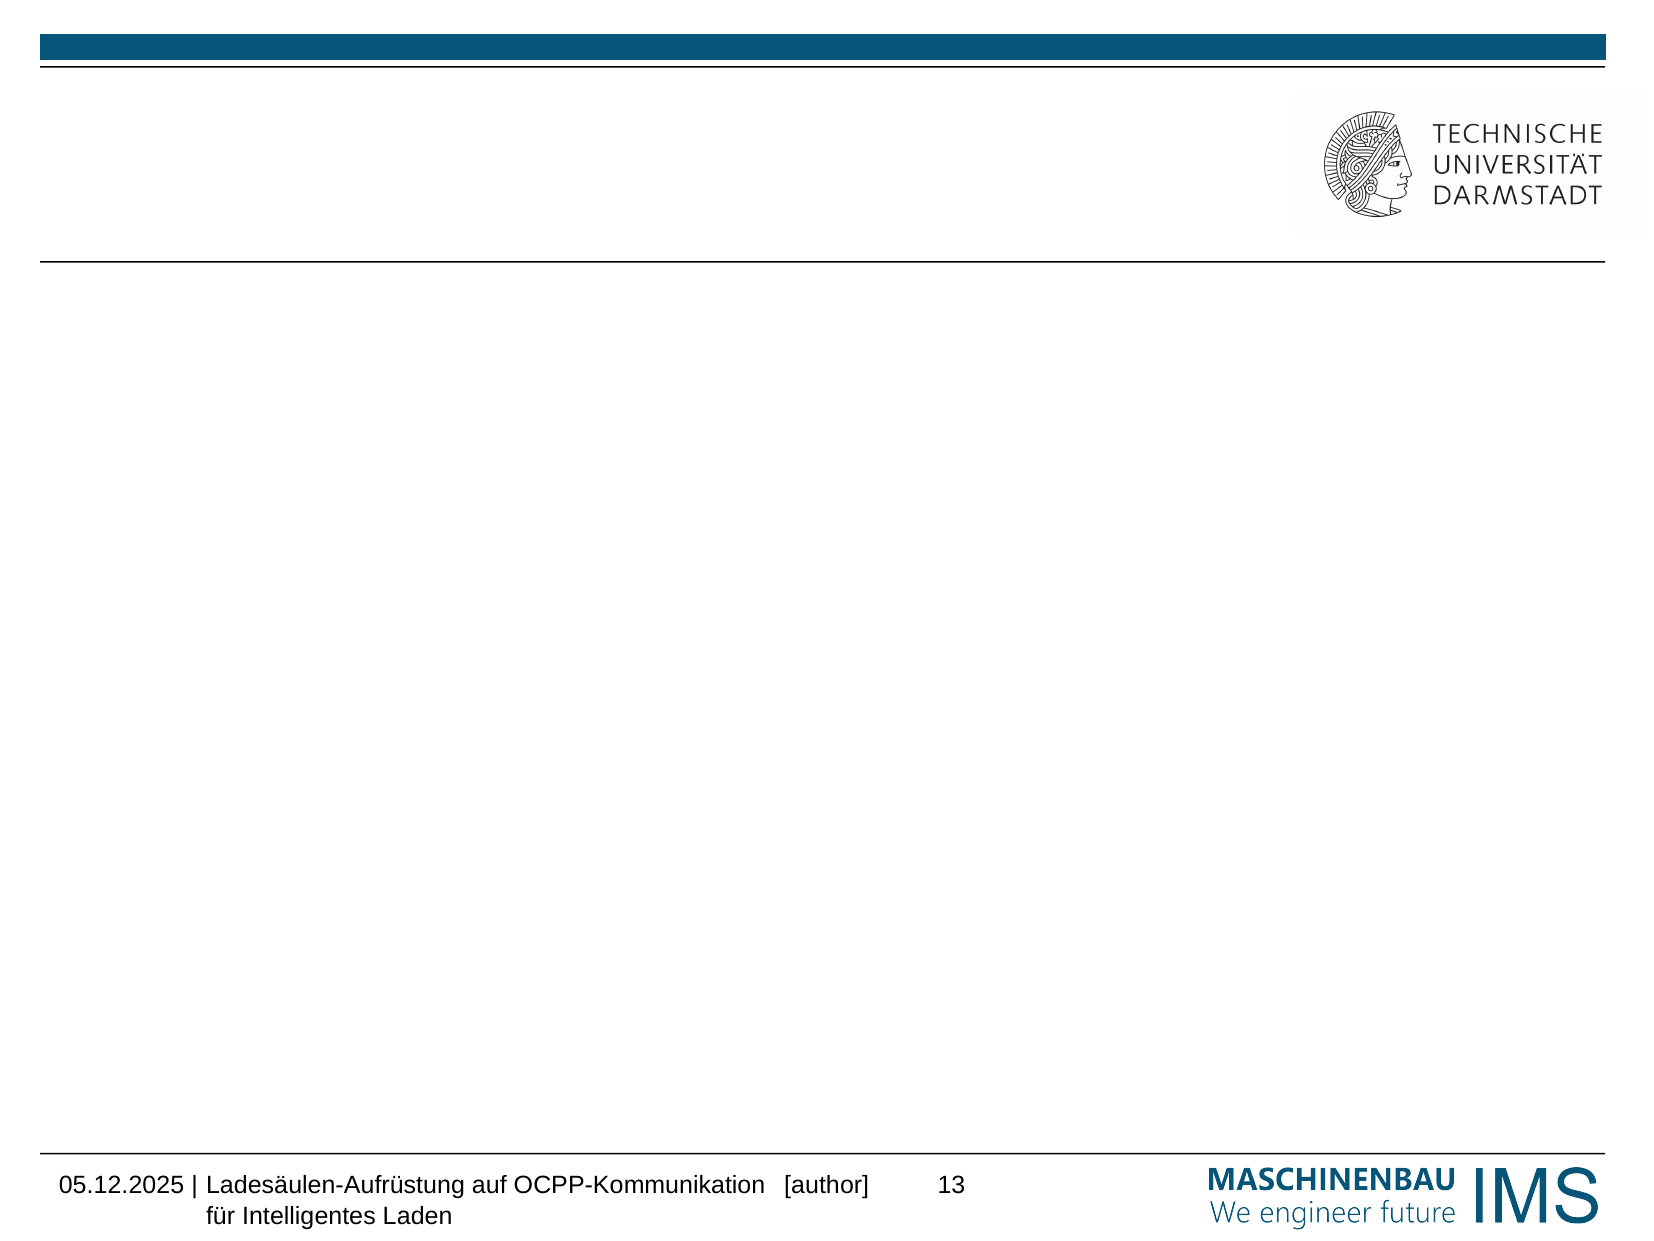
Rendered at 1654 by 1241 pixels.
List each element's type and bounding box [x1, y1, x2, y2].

picture [1442, 1167, 1449, 1186]
picture [1377, 1167, 1385, 1179]
picture [1302, 1167, 1310, 1176]
picture [1209, 1167, 1598, 1231]
picture [1217, 1167, 1226, 1181]
picture [1336, 1167, 1345, 1180]
picture [1288, 88, 1653, 240]
picture [1565, 1167, 1598, 1201]
